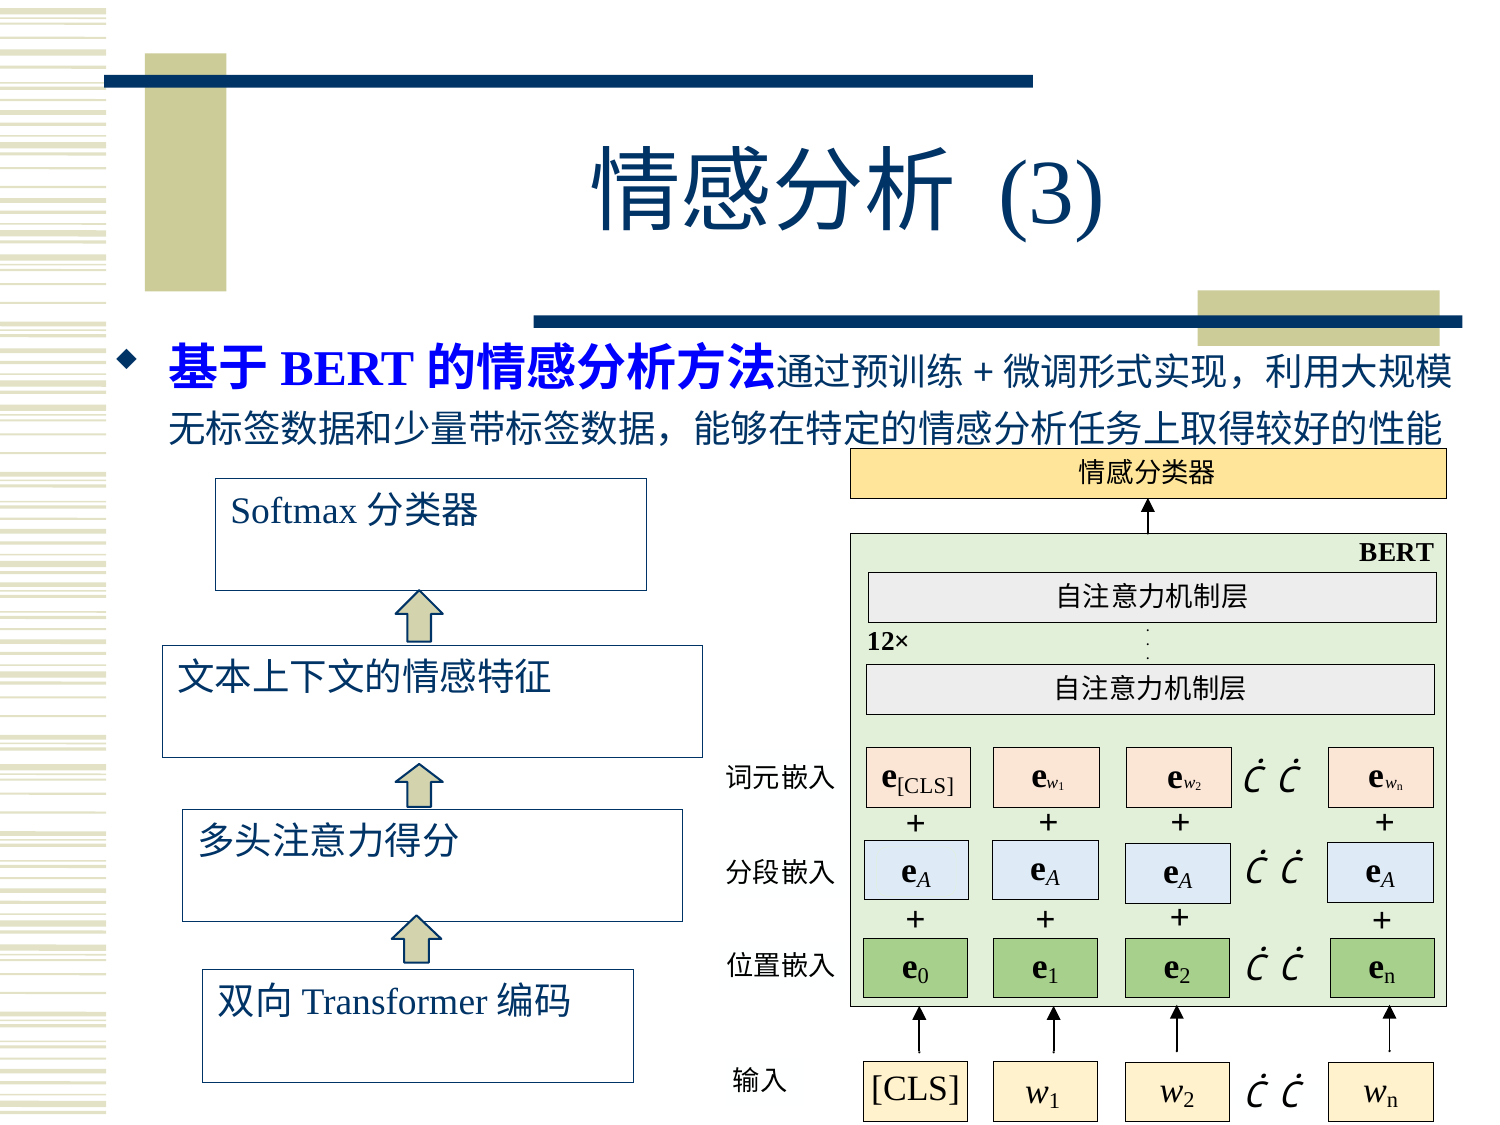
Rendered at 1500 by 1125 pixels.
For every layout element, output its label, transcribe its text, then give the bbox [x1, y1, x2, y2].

list 基于BERT的情感分析方法通过预训练+微调形式实现，利用大规模无标签数据和少量带标签数据，能够在特定的情感分析任务上取得较好的性能 [111, 315, 1475, 433]
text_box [702, 444, 1449, 1125]
text_box [395, 590, 443, 642]
text_box [395, 763, 443, 807]
text_box [391, 915, 442, 963]
title 情感分析 (3) [194, 101, 1500, 290]
